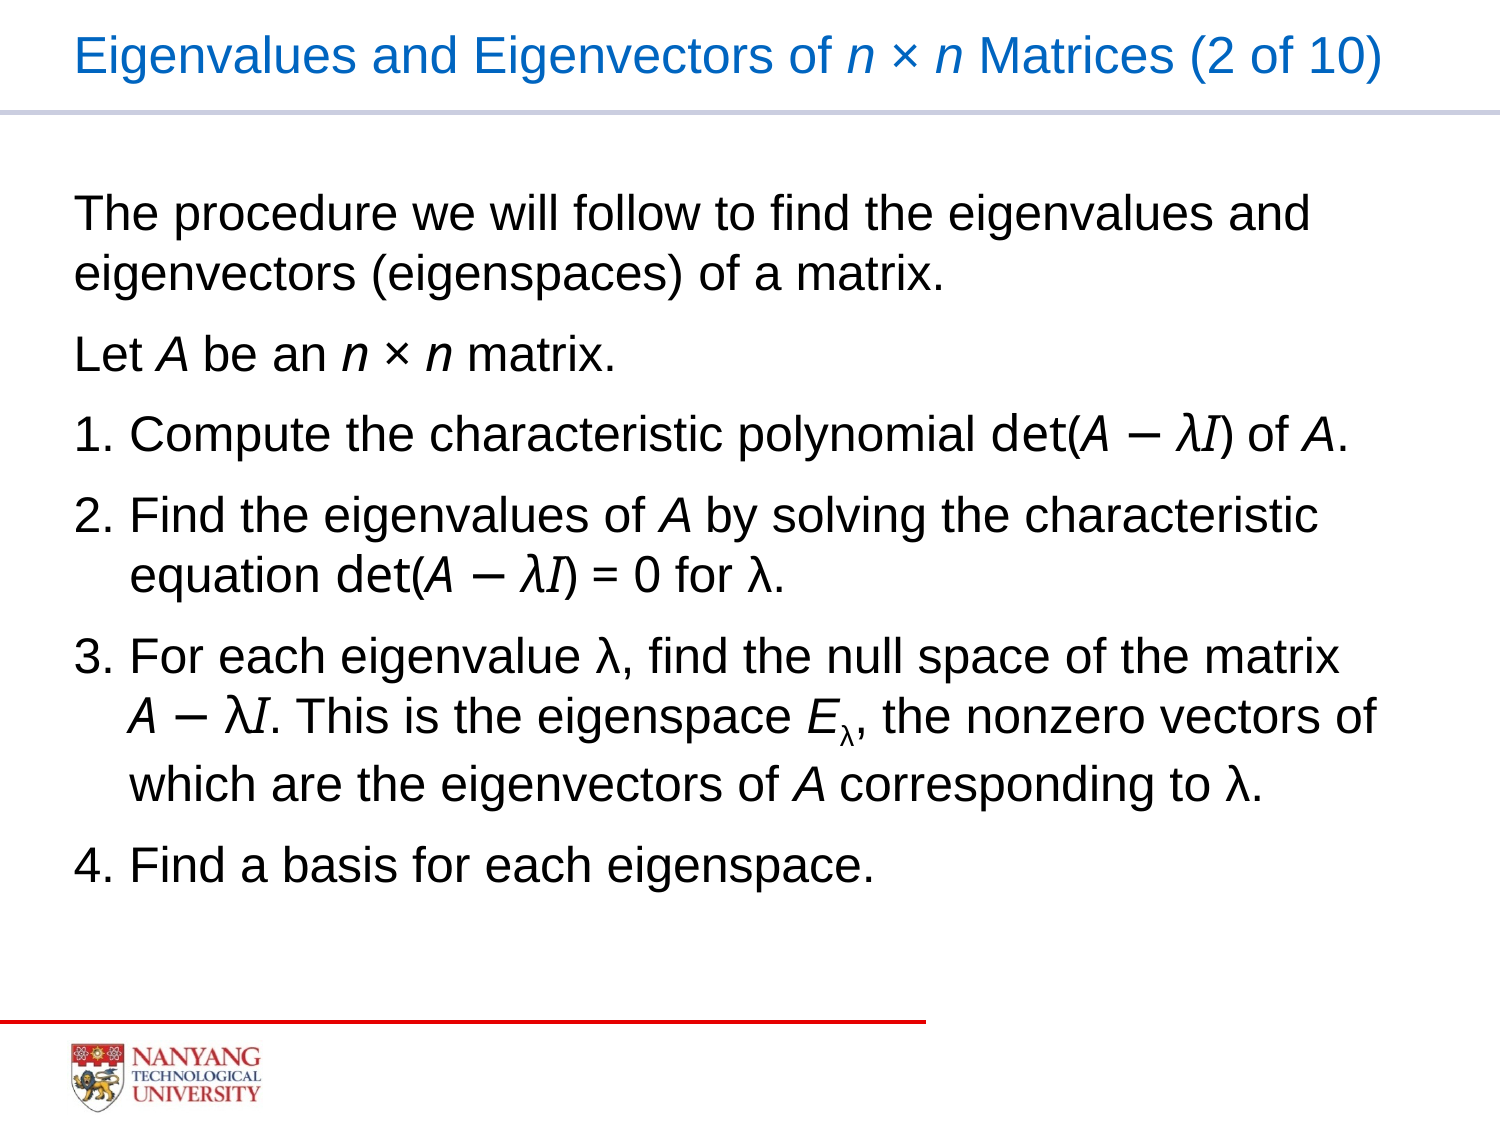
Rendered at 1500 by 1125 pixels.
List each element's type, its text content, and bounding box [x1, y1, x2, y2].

text_box Eigenvalues and Eigenvectors of n × n Matrices (2 of 10) [58, 0, 1467, 114]
text_box The procedure we will follow to find the eigenvalues and eigenvectors (eigenspaces) of a matrix. Let A be an n × n matrix. 1. Compute the characteristic polynomial det(A − λI) of A. 2. Find the eigenvalues of A by solving the characteristic equation det(A − λI) = 0 for λ. 3. For each eigenvalue λ, find the null space of the matrix A − λI. This is the eigenspace Eλ, the nonzero vectors of which are the eigenvectors of A corresponding to λ. 4. Find a basis for each eigenspace. [58, 172, 1394, 894]
picture [67, 1040, 263, 1115]
